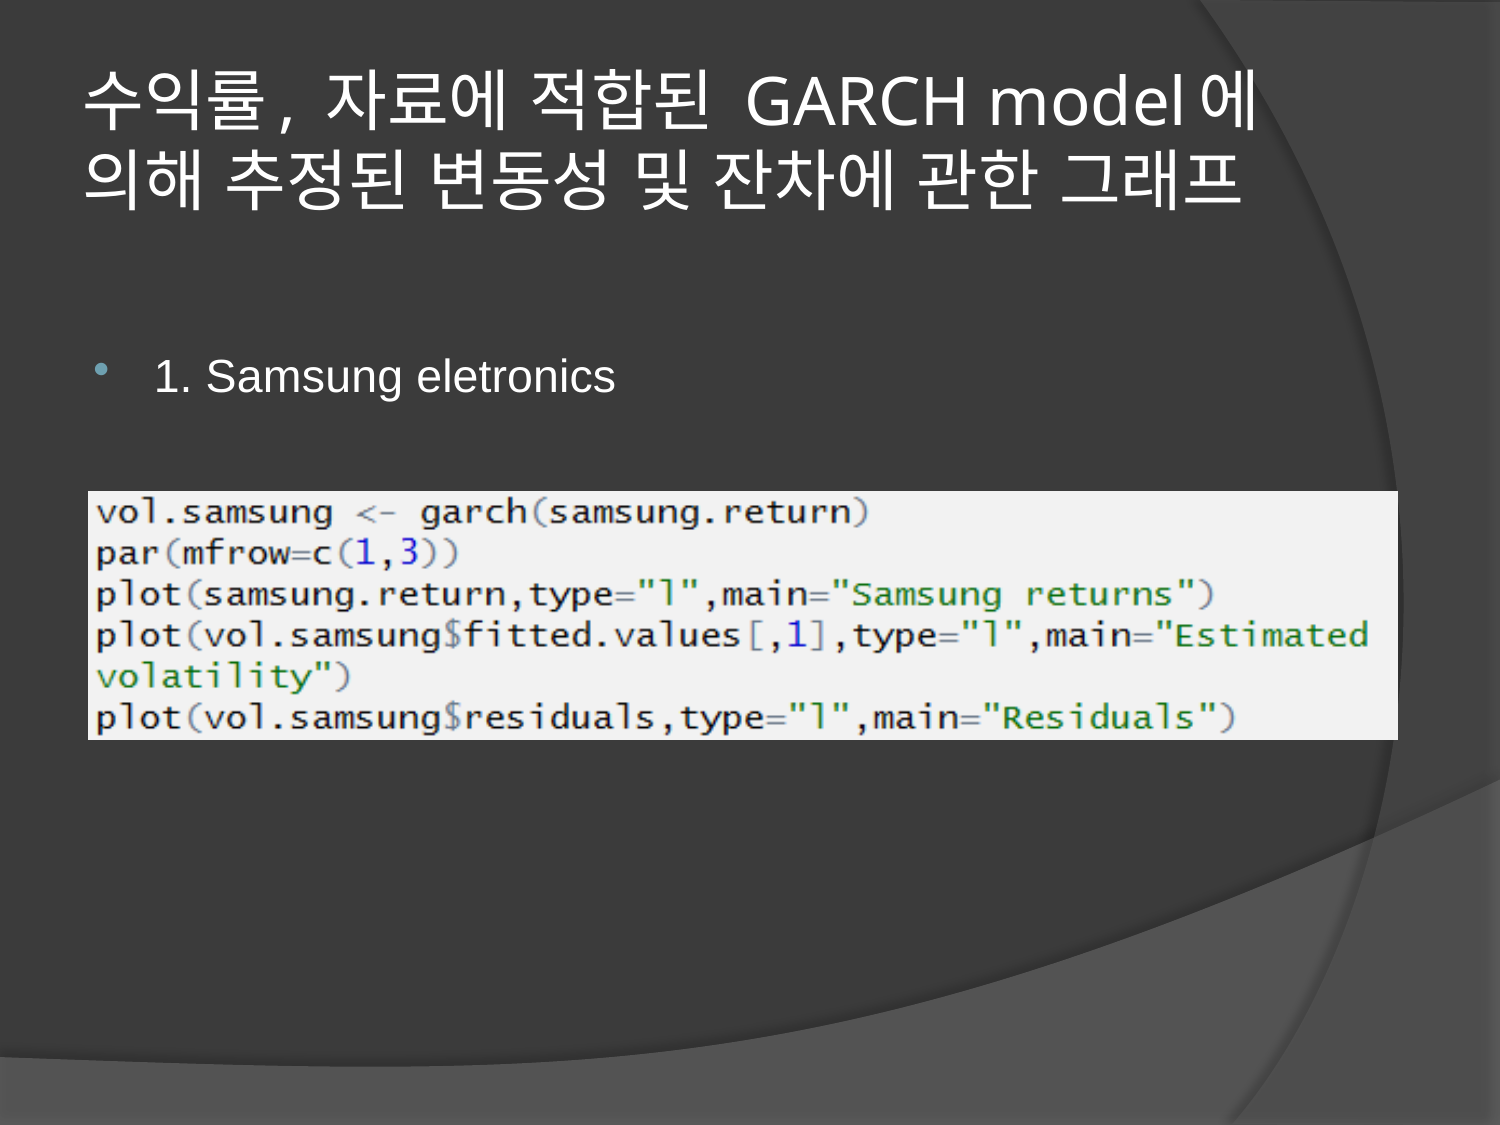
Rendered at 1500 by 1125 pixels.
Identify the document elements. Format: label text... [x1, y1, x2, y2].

title 수익률, 자료에 적합된 GARCH model에 의해 추정된 변동성 및 잔차에 관한 그래프 [75, 45, 1300, 233]
list 1. Samsung eletronics [75, 338, 675, 421]
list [88, 491, 1399, 740]
